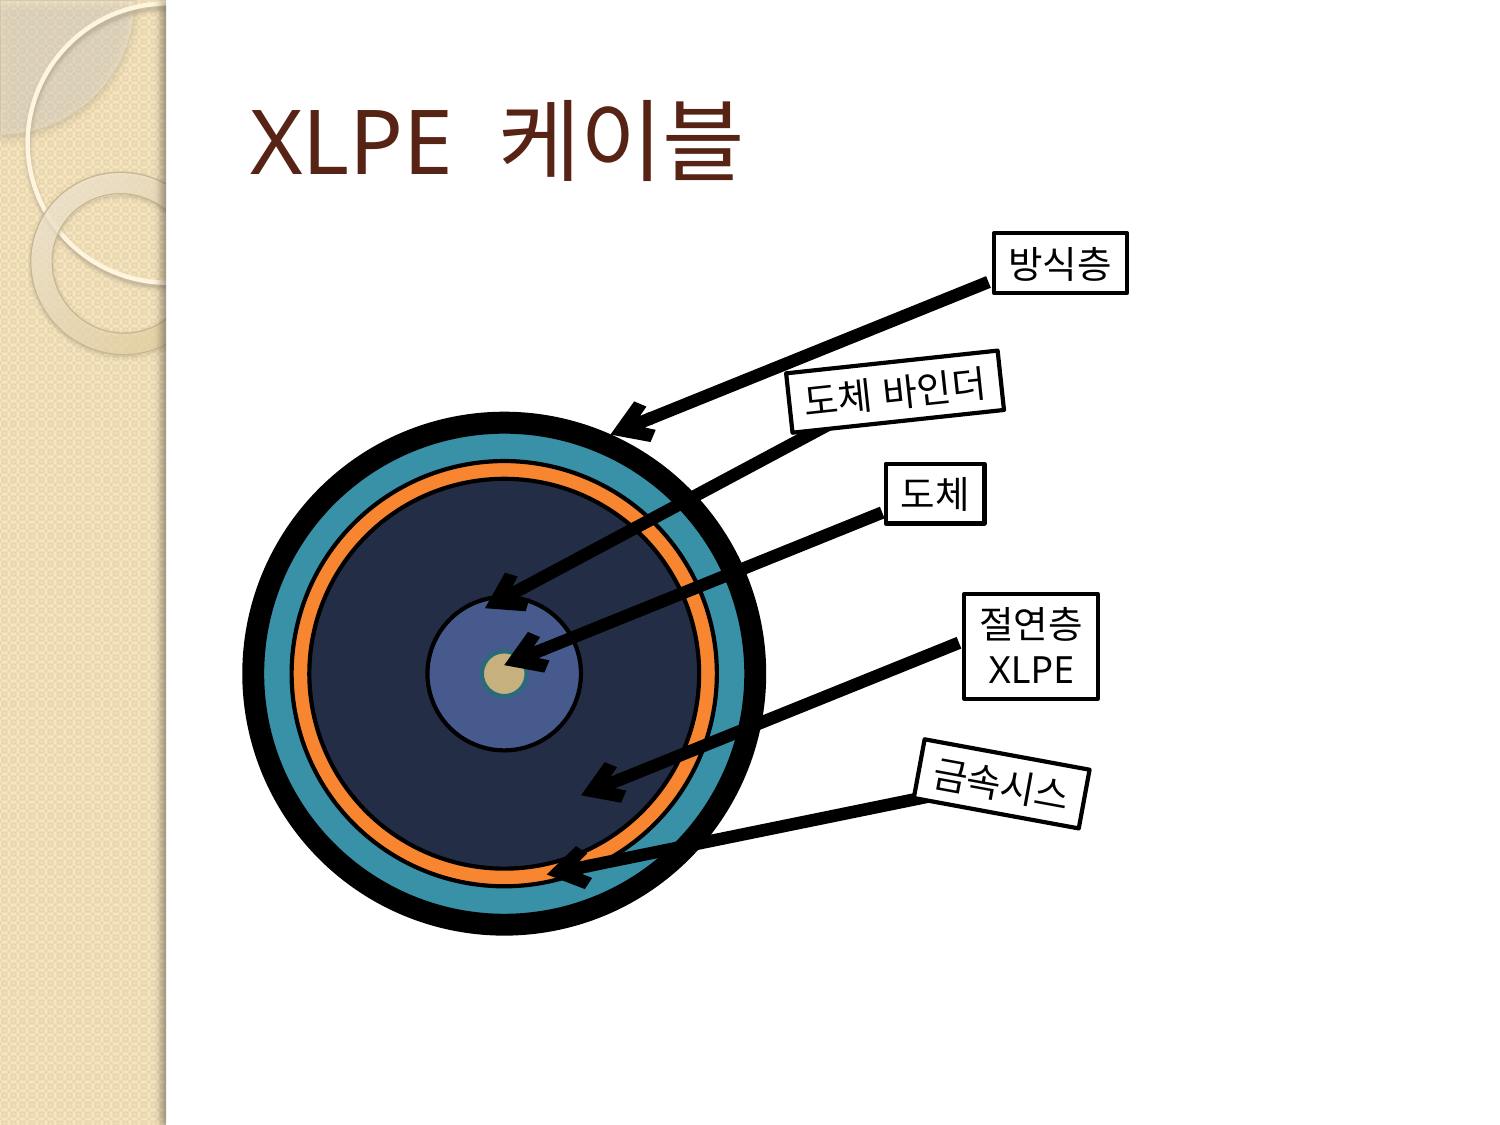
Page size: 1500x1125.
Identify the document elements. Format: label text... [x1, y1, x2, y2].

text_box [503, 591, 576, 666]
title XLPE 케이블 [235, 45, 1466, 233]
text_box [244, 413, 573, 934]
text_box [472, 377, 1021, 580]
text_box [580, 593, 1104, 796]
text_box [560, 721, 1083, 924]
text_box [610, 232, 1133, 435]
